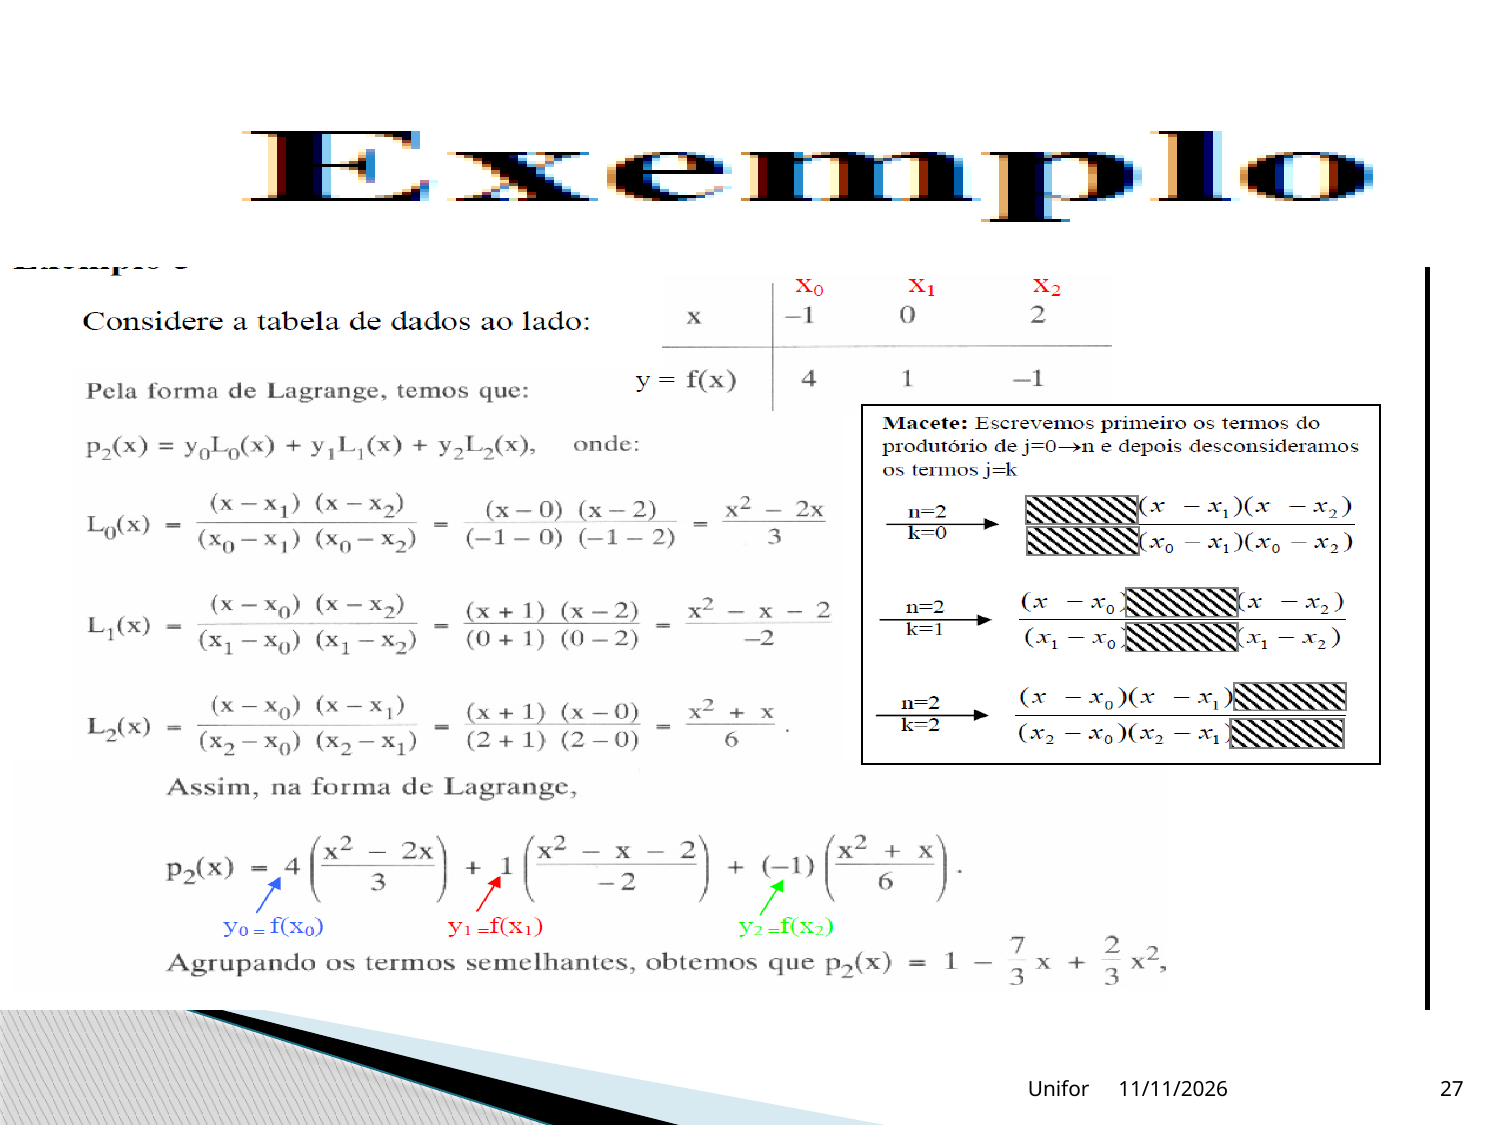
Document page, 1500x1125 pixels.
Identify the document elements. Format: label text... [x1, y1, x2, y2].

footer Unifor [718, 1051, 1105, 1112]
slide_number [1105, 1051, 1418, 1112]
picture [64, 89, 1436, 256]
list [0, 266, 1430, 1010]
slide_number 27 [1418, 1051, 1479, 1112]
